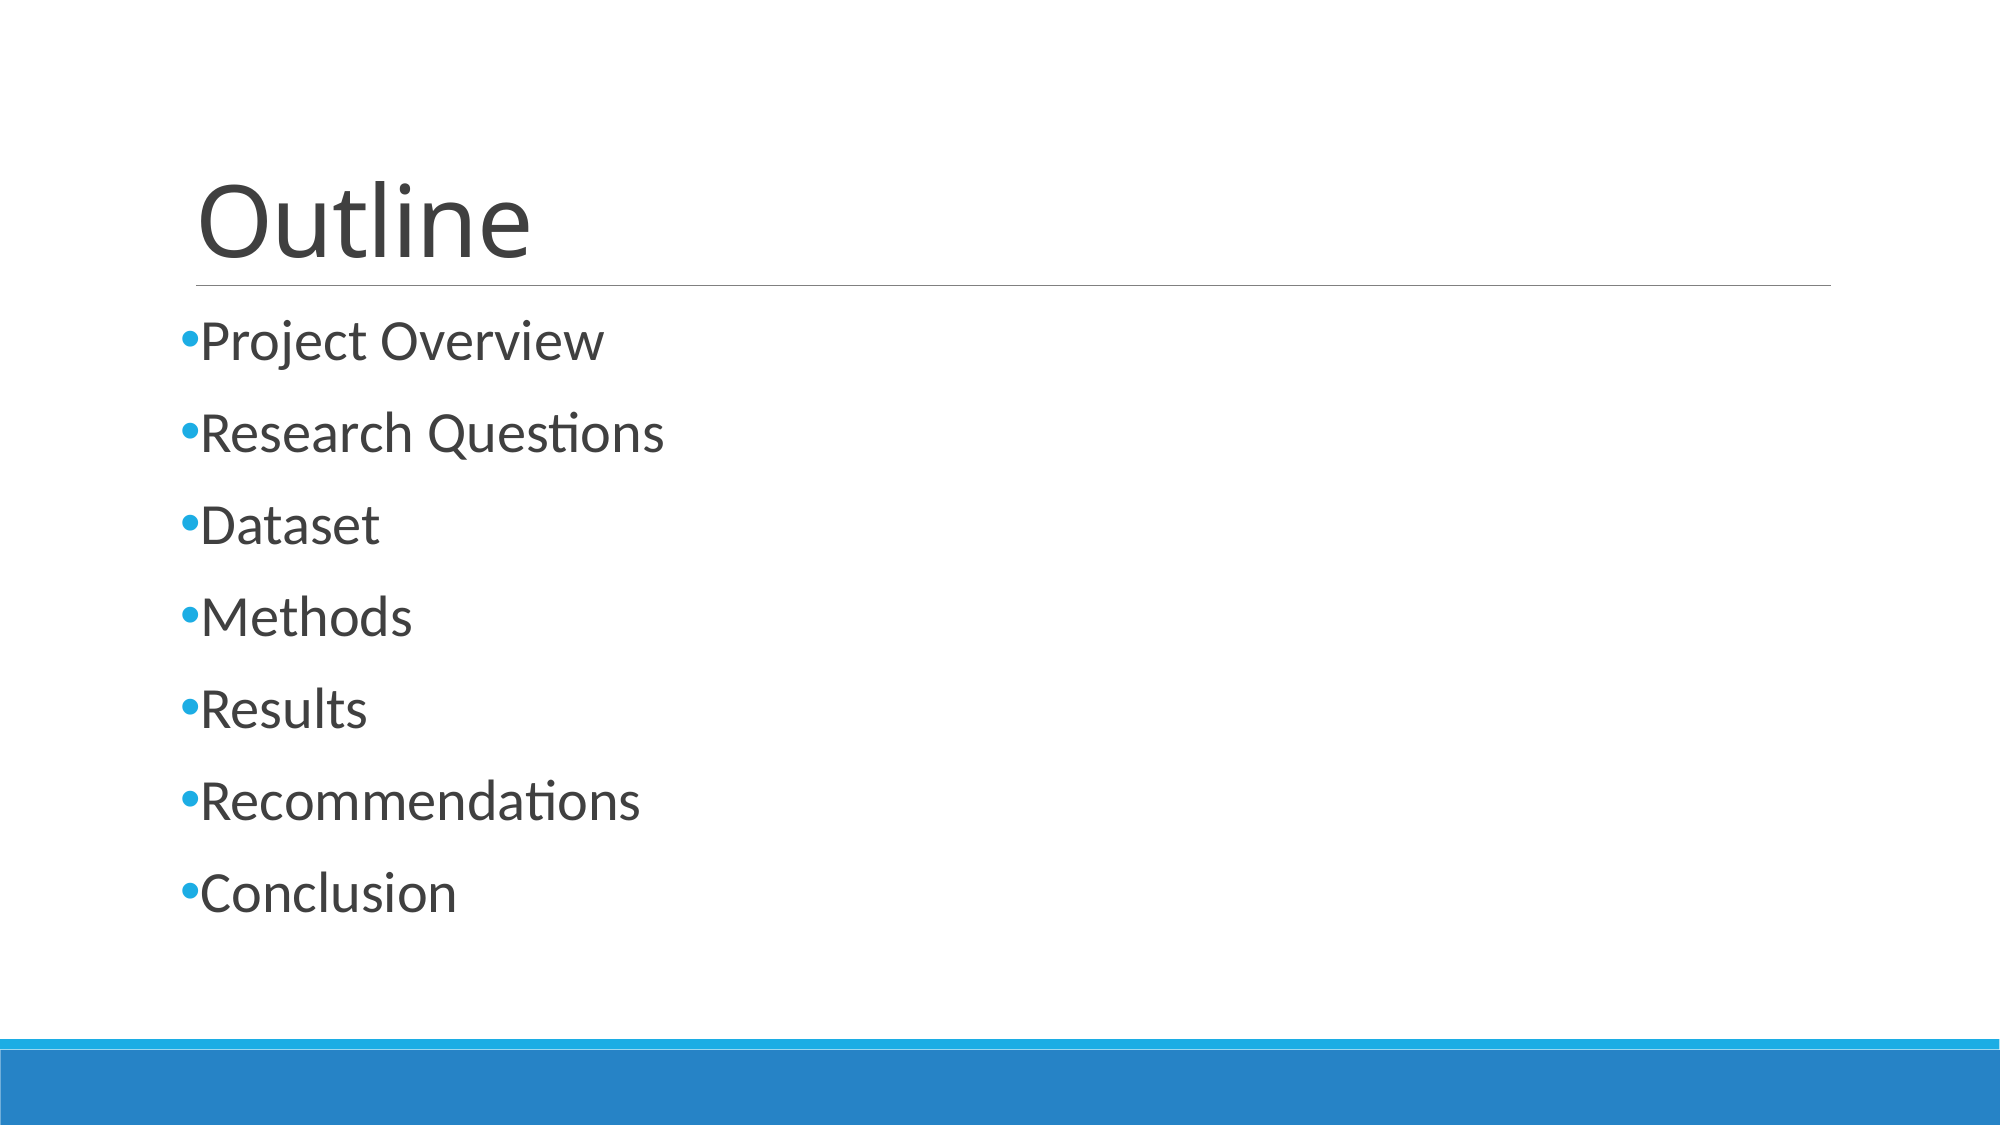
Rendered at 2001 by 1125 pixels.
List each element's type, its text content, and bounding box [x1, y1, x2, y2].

title Outline [180, 47, 1830, 285]
list Project Overview Research Questions Dataset Methods Results Recommendations Conclusion [180, 302, 1830, 963]
